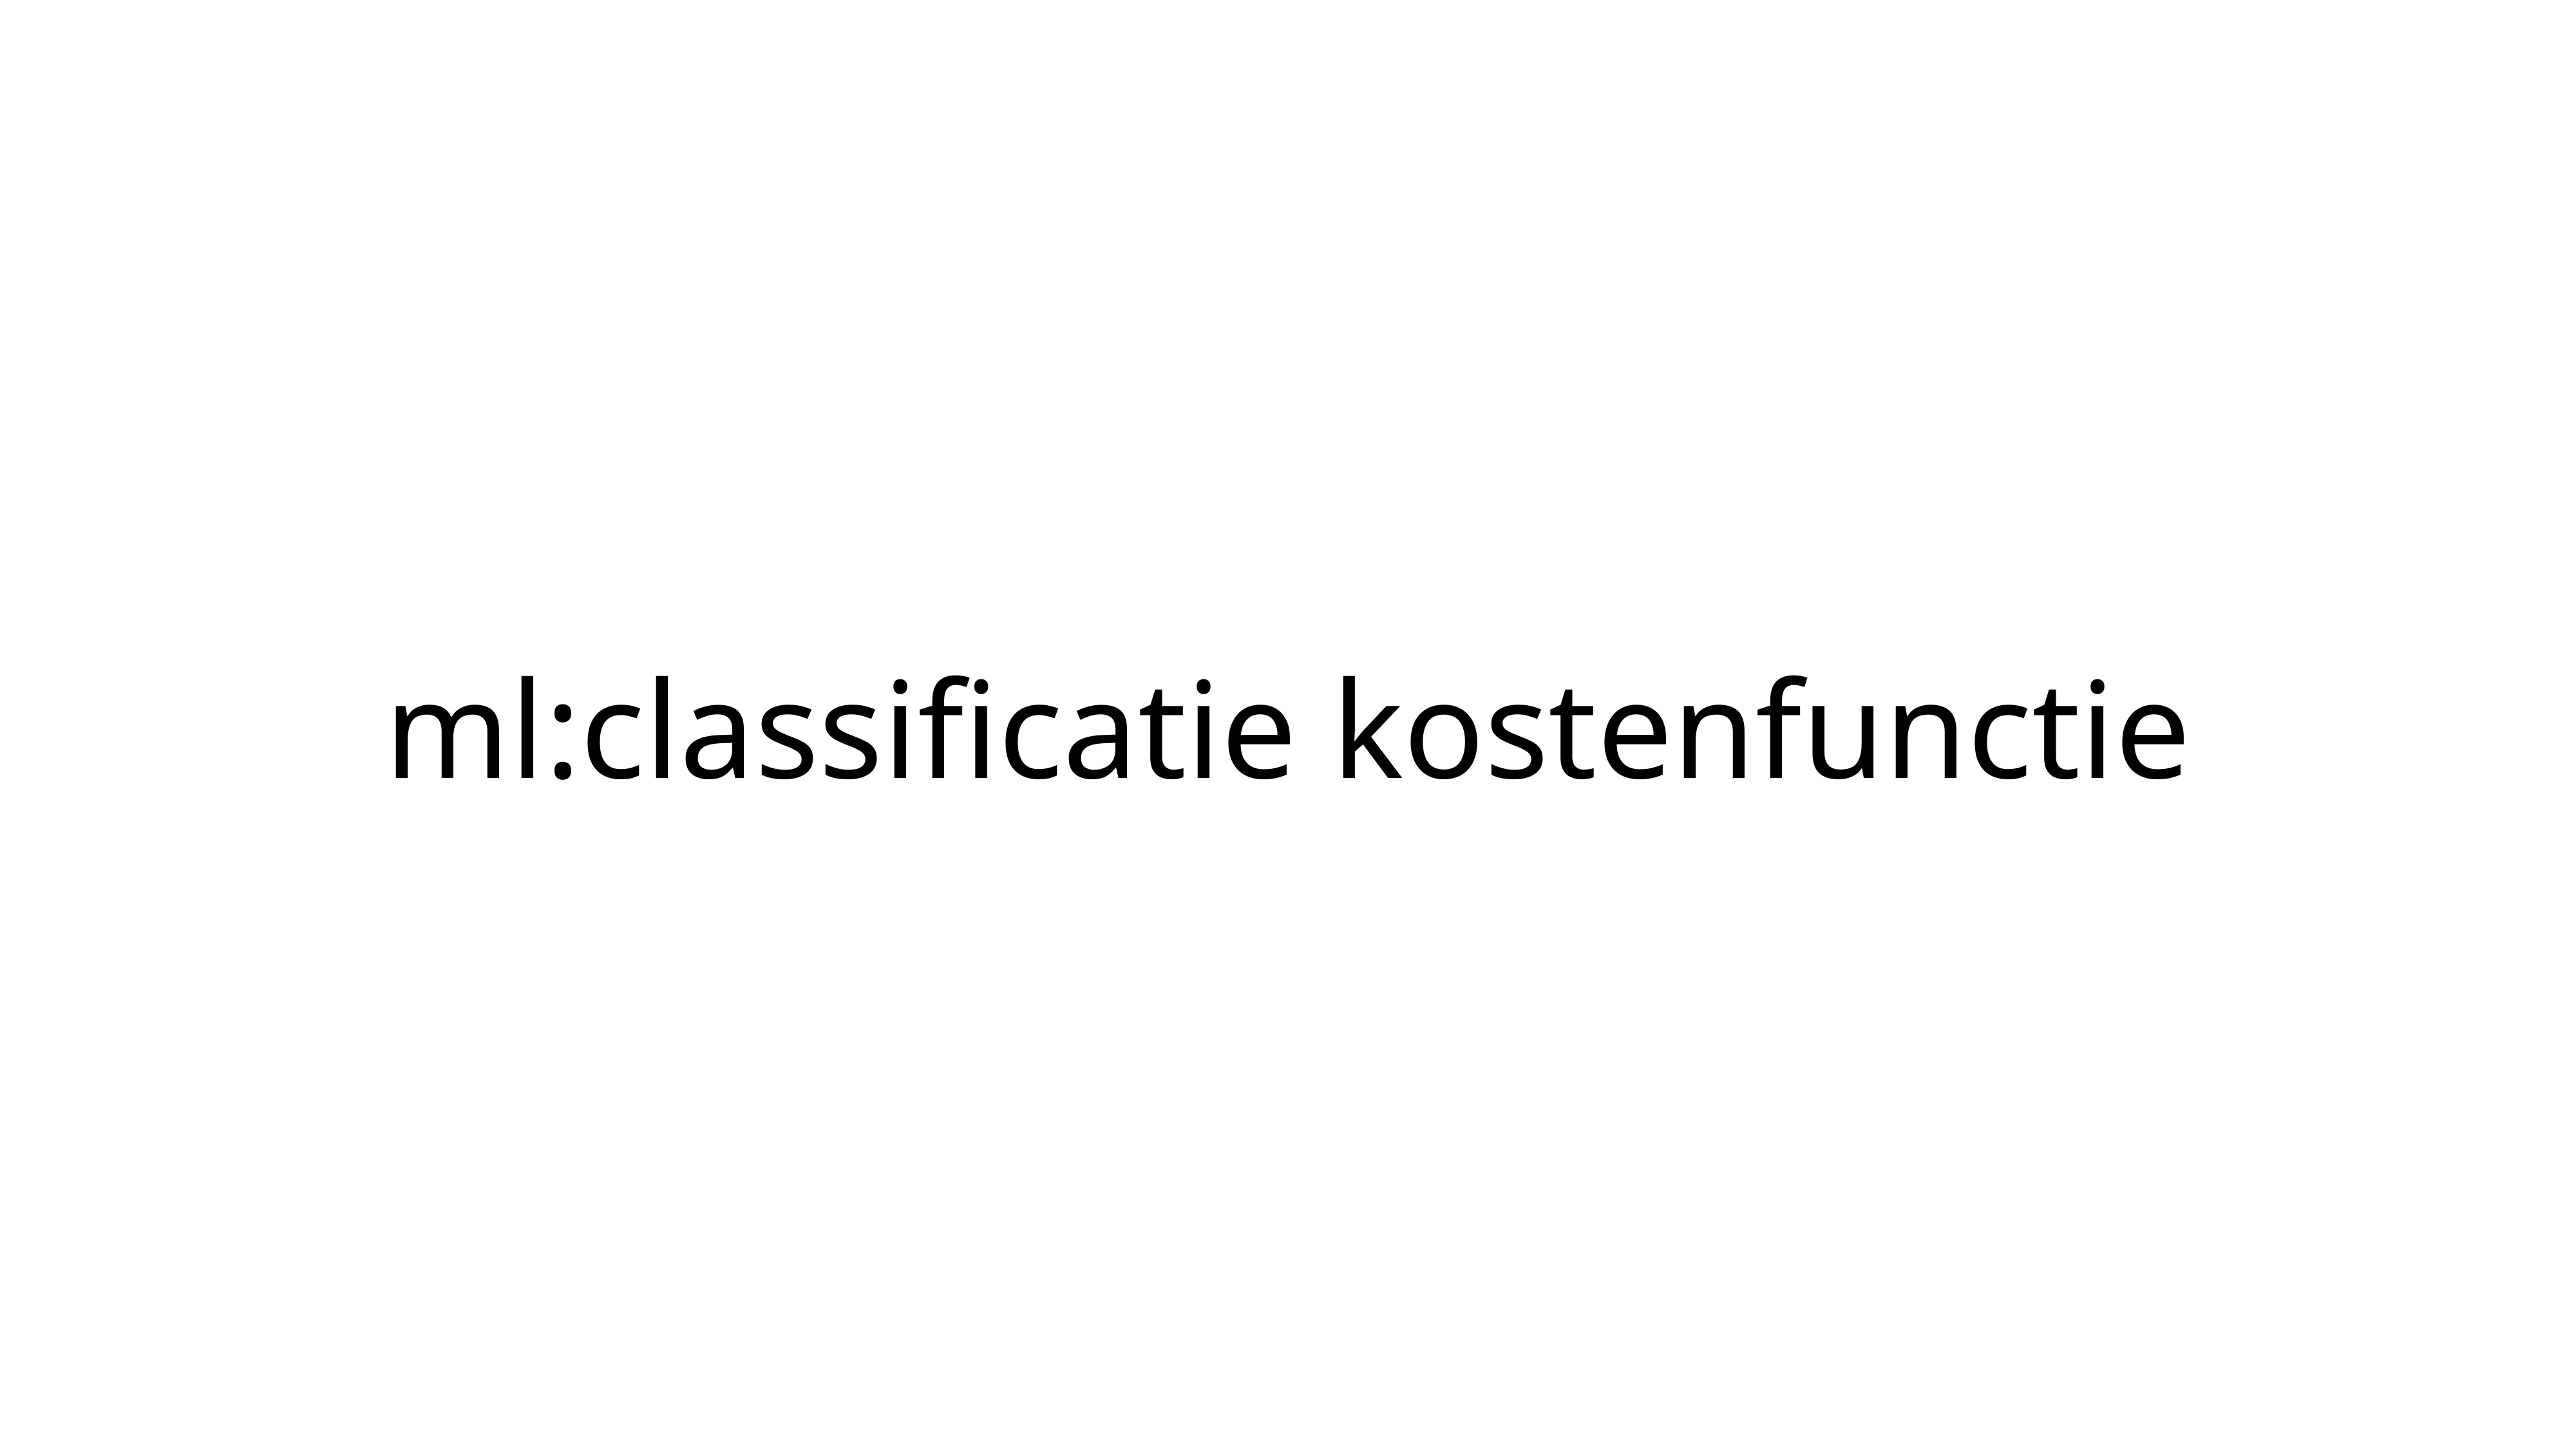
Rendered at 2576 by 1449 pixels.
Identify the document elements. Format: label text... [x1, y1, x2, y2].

text_box ml:classificatie kostenfunctie [377, 636, 2199, 813]
